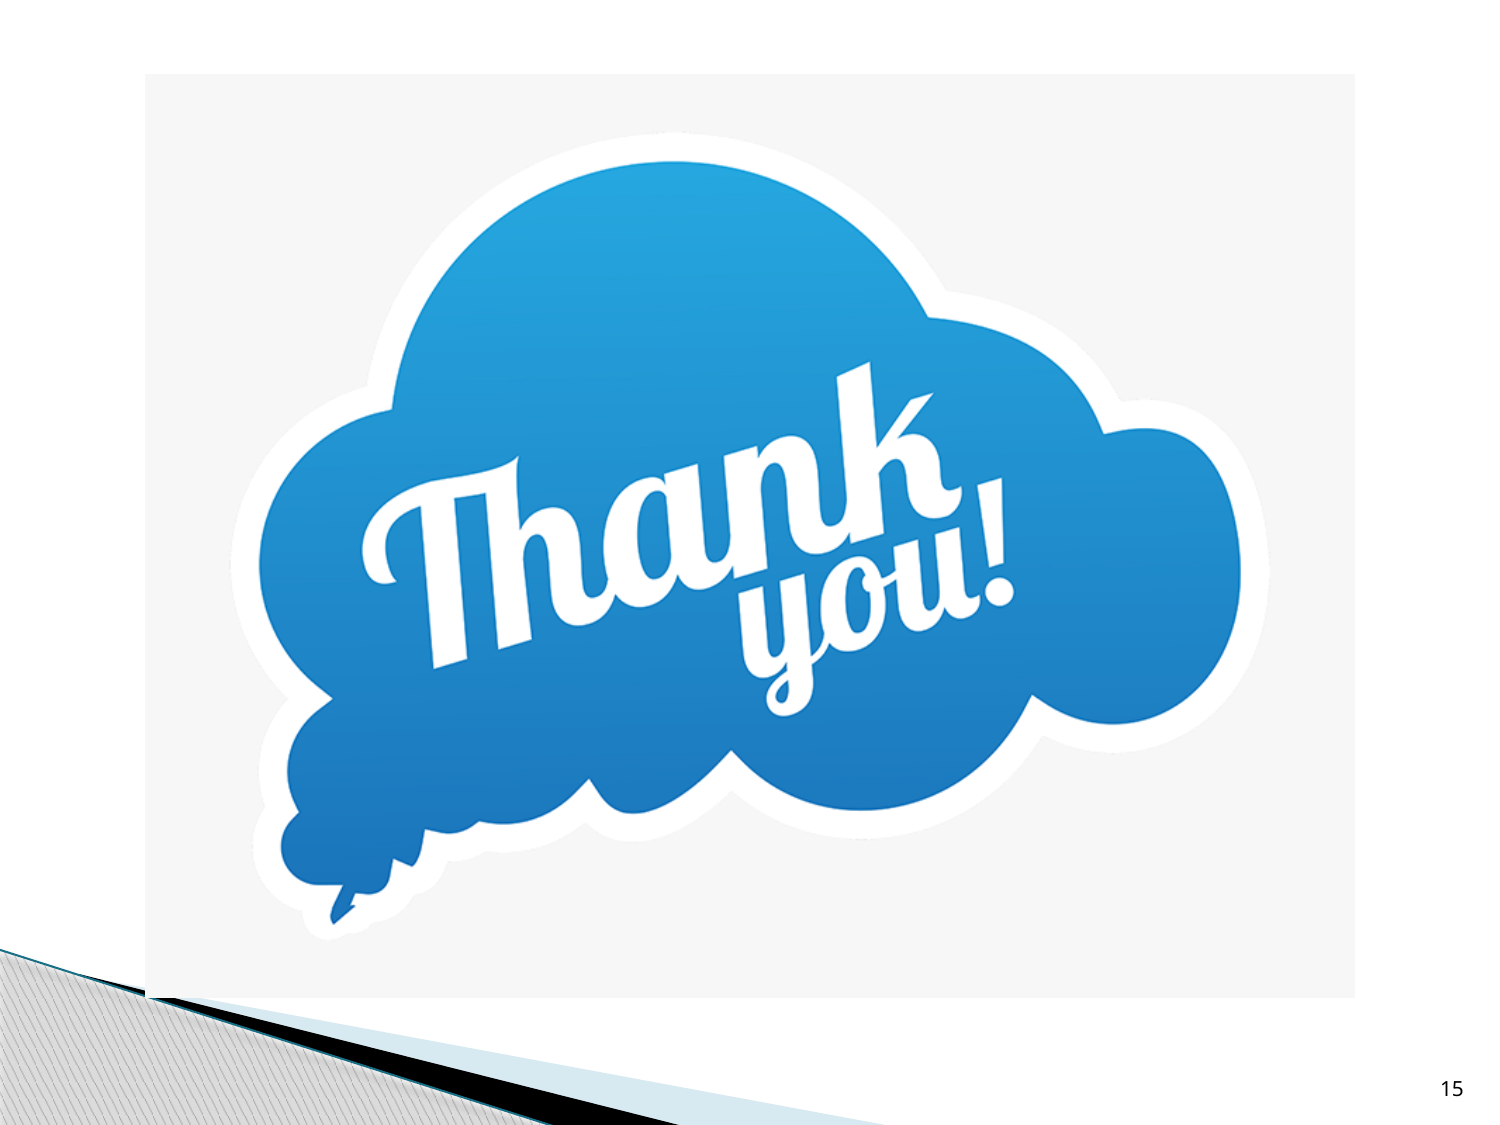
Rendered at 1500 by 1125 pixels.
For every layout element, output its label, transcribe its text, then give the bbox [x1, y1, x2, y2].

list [145, 74, 1355, 999]
slide_number 15 [1418, 1051, 1479, 1112]
